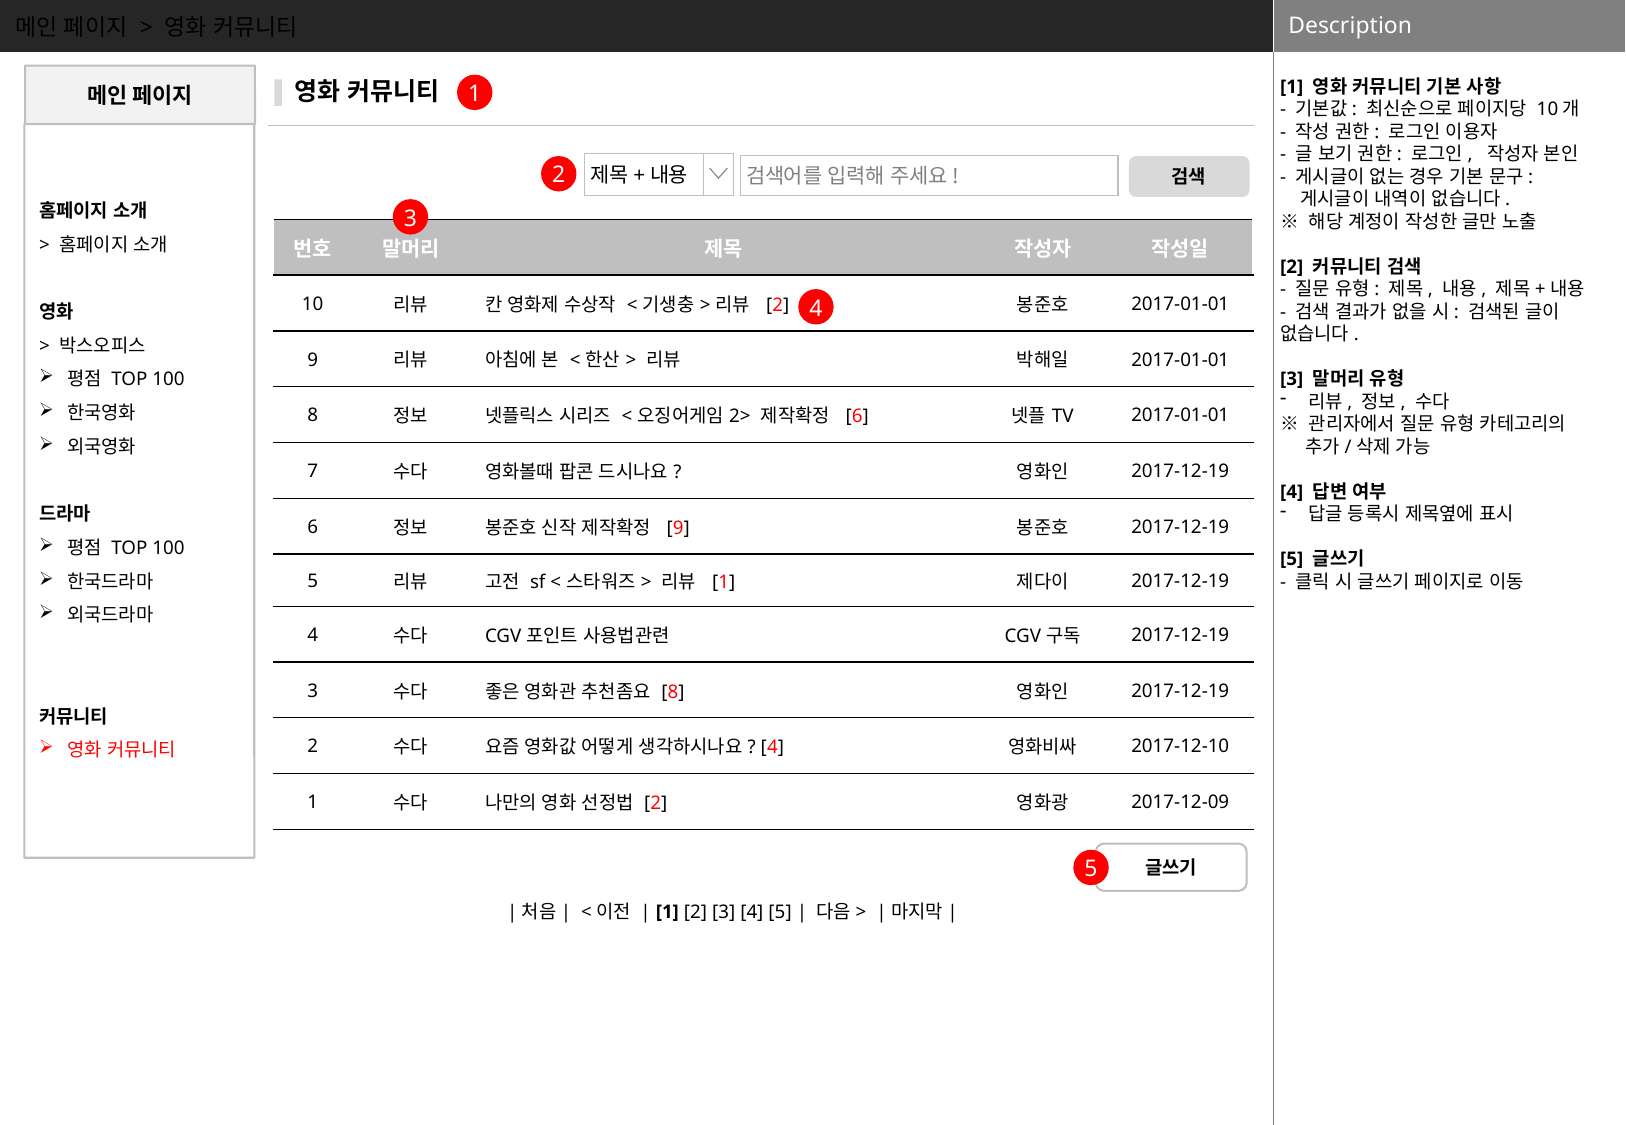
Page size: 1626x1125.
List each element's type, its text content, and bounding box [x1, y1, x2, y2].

table_cell 영화비싸 [978, 718, 1108, 773]
table_cell 2017-12-09 [1108, 774, 1252, 829]
table_cell 2017-01-01 [1108, 332, 1252, 386]
text_box 1 [454, 72, 495, 113]
table_cell 제다이 [978, 555, 1108, 606]
table_cell 1 [274, 774, 352, 829]
table_cell 2017-12-19 [1108, 499, 1252, 553]
table_cell 나만의 영화 선정법 [2] [470, 774, 978, 829]
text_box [703, 153, 734, 196]
table_header 말머리 [352, 220, 470, 274]
table_cell 고전 sf <스타워즈> 리뷰 [1] [470, 555, 978, 606]
text_box 홈페이지 소개 > 홈페이지 소개 영화 > 박스오피스 평점 TOP 100 한국영화 외국영화 드라마 평점 TOP 100 한국드라마 외국드라마 커뮤니티 영화 커뮤니티 [22, 121, 257, 860]
table_header 번호 [274, 220, 352, 274]
table_cell 봉준호 [978, 499, 1108, 553]
text_box 글쓰기 [1094, 841, 1249, 893]
table_cell CGV포인트 사용법관련 [470, 607, 978, 661]
table_cell 수다 [352, 607, 470, 661]
text_box 검색 [1126, 154, 1252, 199]
table_cell 5 [274, 555, 352, 606]
text_box 5 [1071, 847, 1111, 888]
table_cell 봉준호 [978, 276, 1108, 330]
table_cell 10 [274, 276, 352, 330]
table_cell 수다 [352, 443, 470, 498]
table_cell 리뷰 [352, 276, 470, 330]
table_cell 봉준호 신작 제작확정 [9] [470, 499, 978, 553]
text_box 검색어를 입력해 주세요! [740, 155, 1119, 196]
text_box 3 [390, 197, 431, 237]
text_box 영화 커뮤니티 [267, 68, 682, 113]
table_cell 영화광 [978, 774, 1108, 829]
table_cell 넷플릭스 시리즈 <오징어게임2> 제작확정 [6] [470, 387, 978, 442]
table_cell 6 [274, 499, 352, 553]
text_box 메인 페이지 [23, 63, 258, 125]
text_box 4 [796, 286, 836, 327]
text_box |처음| <이전 | [1] [2] [3] [4] [5] | 다음> |마지막| [492, 892, 973, 930]
table_cell 2017-12-19 [1108, 443, 1252, 498]
table_cell 좋은 영화관 추천좀요 [8] [470, 663, 978, 717]
table_cell 아침에 본 <한산> 리뷰 [470, 332, 978, 386]
table_cell CGV구독 [978, 607, 1108, 661]
list 메인 페이지 > 영화 커뮤니티 [0, 0, 1238, 52]
table_cell 7 [274, 443, 352, 498]
table_cell 2017-01-01 [1108, 276, 1252, 330]
table_cell 영화볼때 팝콘 드시나요? [470, 443, 978, 498]
table_header 제목 [470, 220, 978, 274]
table_cell 수다 [352, 774, 470, 829]
table_cell 요즘 영화값 어떻게 생각하시나요? [4] [470, 718, 978, 773]
table_cell 정보 [352, 499, 470, 553]
text_box [1] 영화 커뮤니티 기본 사항 - 기본값: 최신순으로 페이지당 10개 - 작성 권한: 로그인 이용자 - 글 보기 권한: 로그인, 작성자 본인 - 게시글이 없는 경우 기본 문구: 게시글이 내역이 없습니다. ※ 해당 계정이 작성한 글만 노출 [2] 커뮤니티 검색 - 질문 유형: 제목, 내용, 제목+내용 - 검색 결과가 없을 시: 검색된 글이 없습니다. [3] 말머리 유형 리뷰, 정보, 수다 ※ 관리자에서 질문 유형 카테고리의 추가/삭제 가능 [4] 답변 여부 답글 등록시 제목옆에 표시 [5] 글쓰기 - 클릭 시 글쓰기 페이지로 이동 [1272, 50, 1625, 1125]
table_header 작성자 [978, 220, 1108, 274]
table_cell 박해일 [978, 332, 1108, 386]
text_box 제목+내용 [584, 153, 702, 196]
table_cell 2017-12-10 [1108, 718, 1252, 773]
text_box [274, 79, 282, 106]
table_cell 4 [274, 607, 352, 661]
table_cell 2017-01-01 [1108, 387, 1252, 442]
table_cell 정보 [352, 387, 470, 442]
table_cell 수다 [352, 718, 470, 773]
table_cell 8 [274, 387, 352, 442]
table_cell 리뷰 [352, 555, 470, 606]
text_box 2 [538, 153, 579, 194]
table_cell 리뷰 [352, 332, 470, 386]
table_cell 2017-12-19 [1108, 607, 1252, 661]
table_cell 2 [274, 718, 352, 773]
table_cell 3 [274, 663, 352, 717]
table_cell 영화인 [978, 443, 1108, 498]
table_cell 칸 영화제 수상작 <기생충>리뷰 [2] [470, 276, 978, 330]
table_cell 영화인 [978, 663, 1108, 717]
table_cell 2017-12-19 [1108, 555, 1252, 606]
table_cell 수다 [352, 663, 470, 717]
table_cell 넷플TV [978, 387, 1108, 442]
table_header 작성일 [1108, 220, 1252, 274]
table_cell 9 [274, 332, 352, 386]
table_cell 2017-12-19 [1108, 663, 1252, 717]
